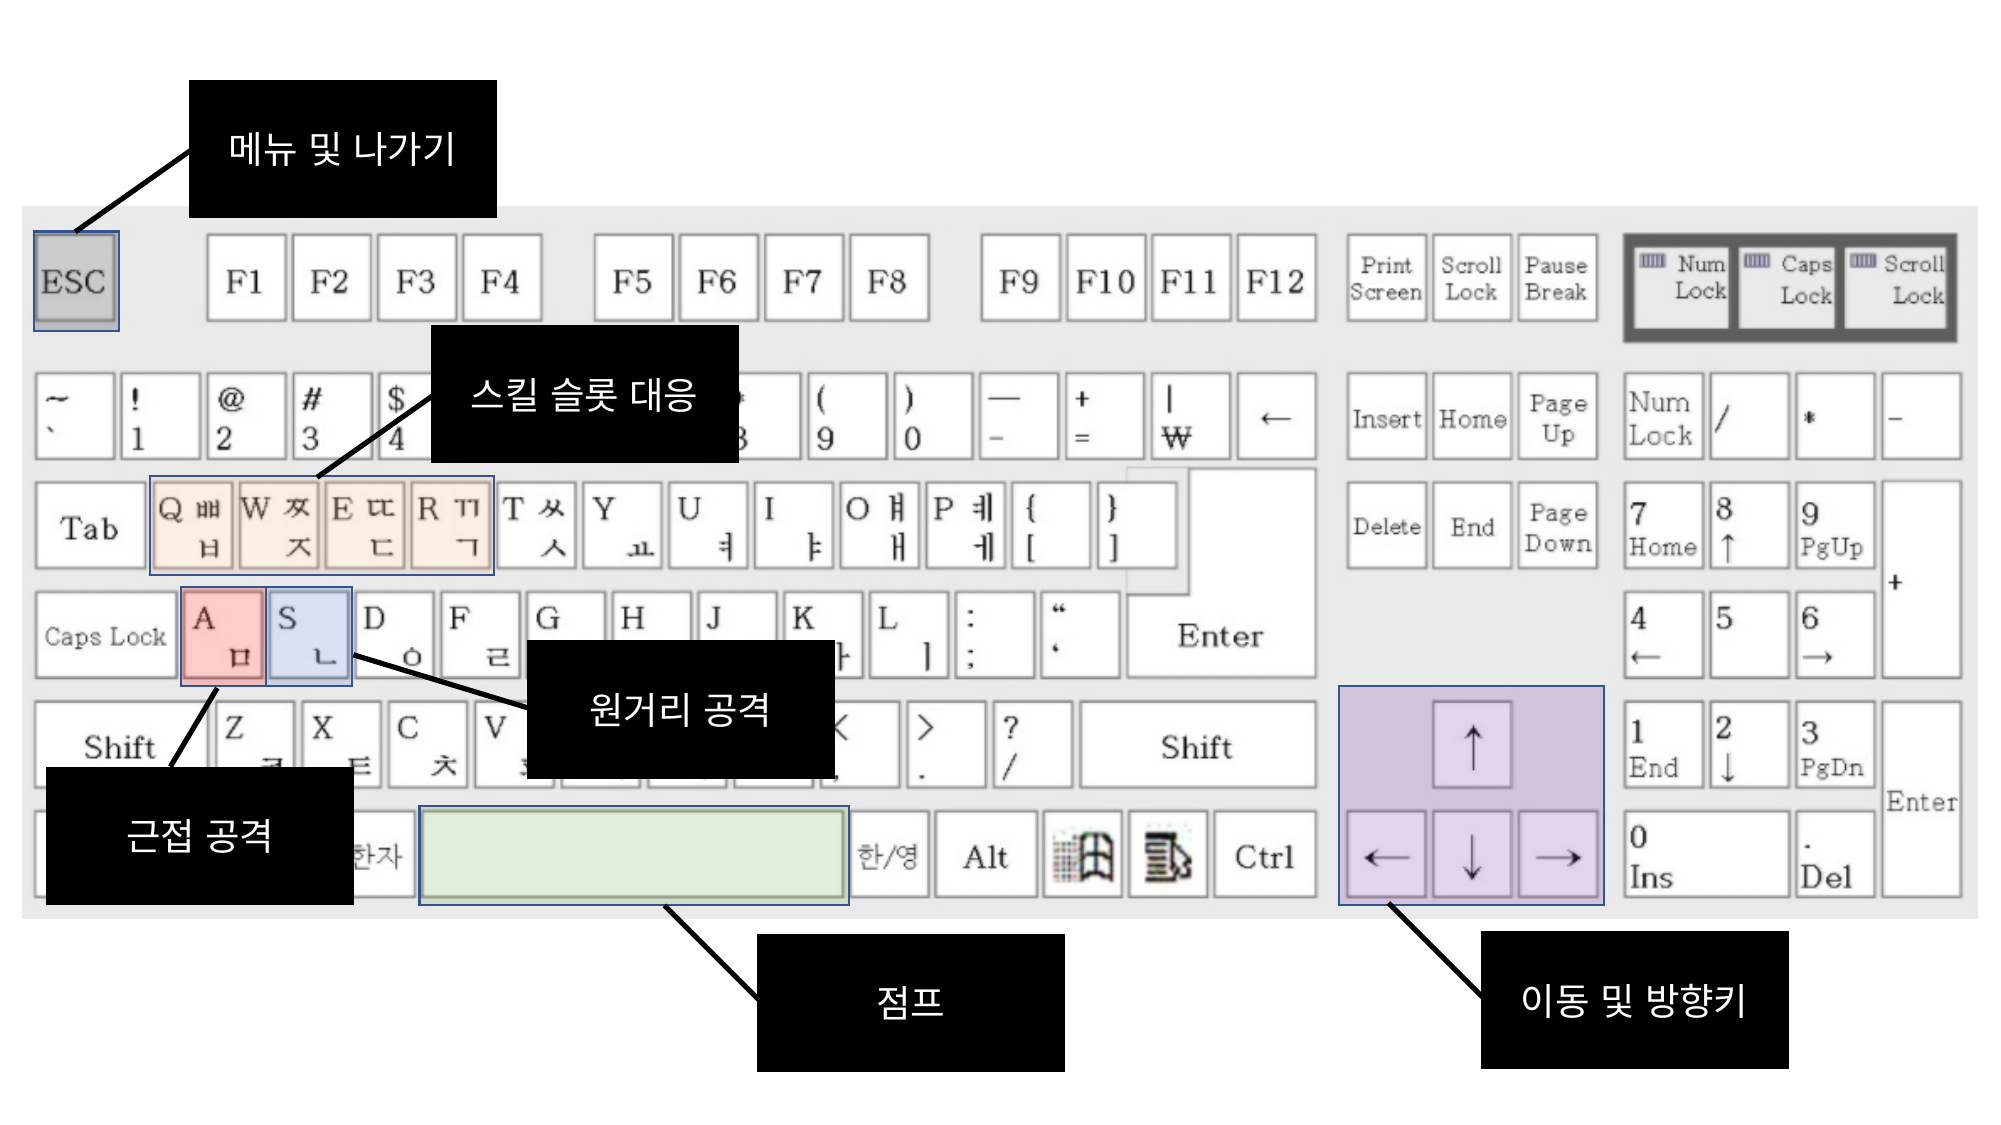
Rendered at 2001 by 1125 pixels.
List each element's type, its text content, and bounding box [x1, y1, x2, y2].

text_box 점프 [676, 919, 1063, 1070]
text_box 메뉴 및 나가기 [110, 81, 495, 206]
picture [22, 206, 1978, 919]
text_box 이동 및 방향키 [1402, 919, 1787, 1068]
